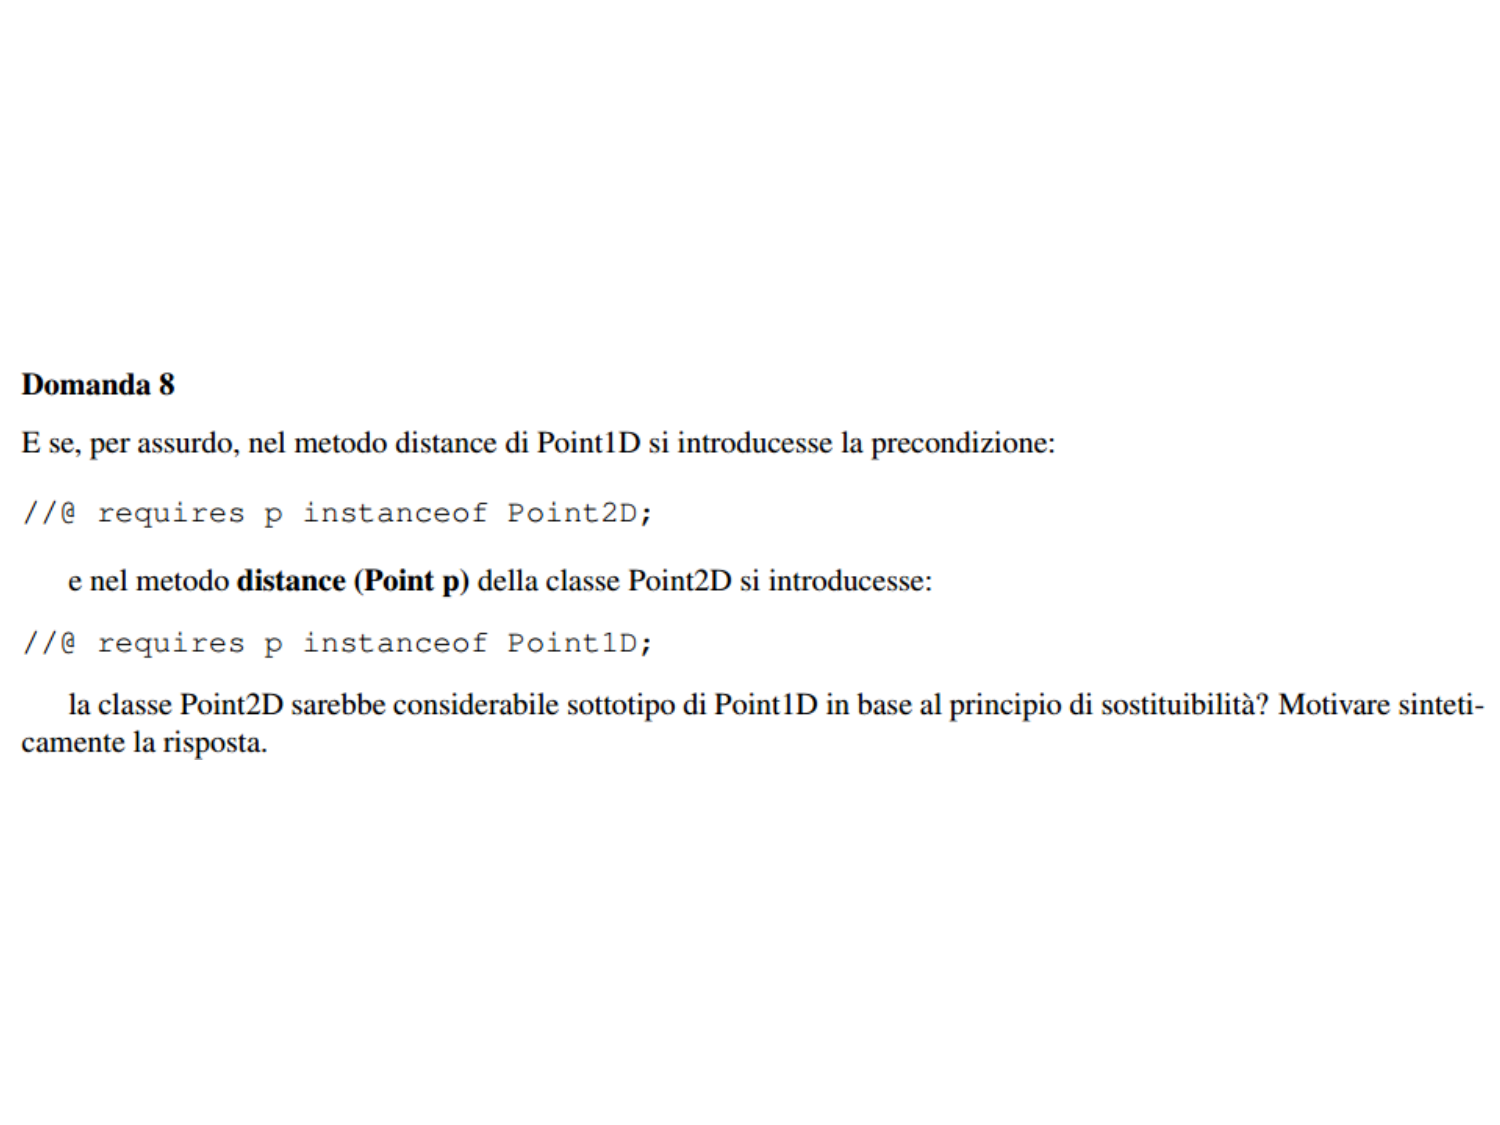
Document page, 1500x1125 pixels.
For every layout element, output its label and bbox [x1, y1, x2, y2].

picture [15, 365, 1485, 760]
